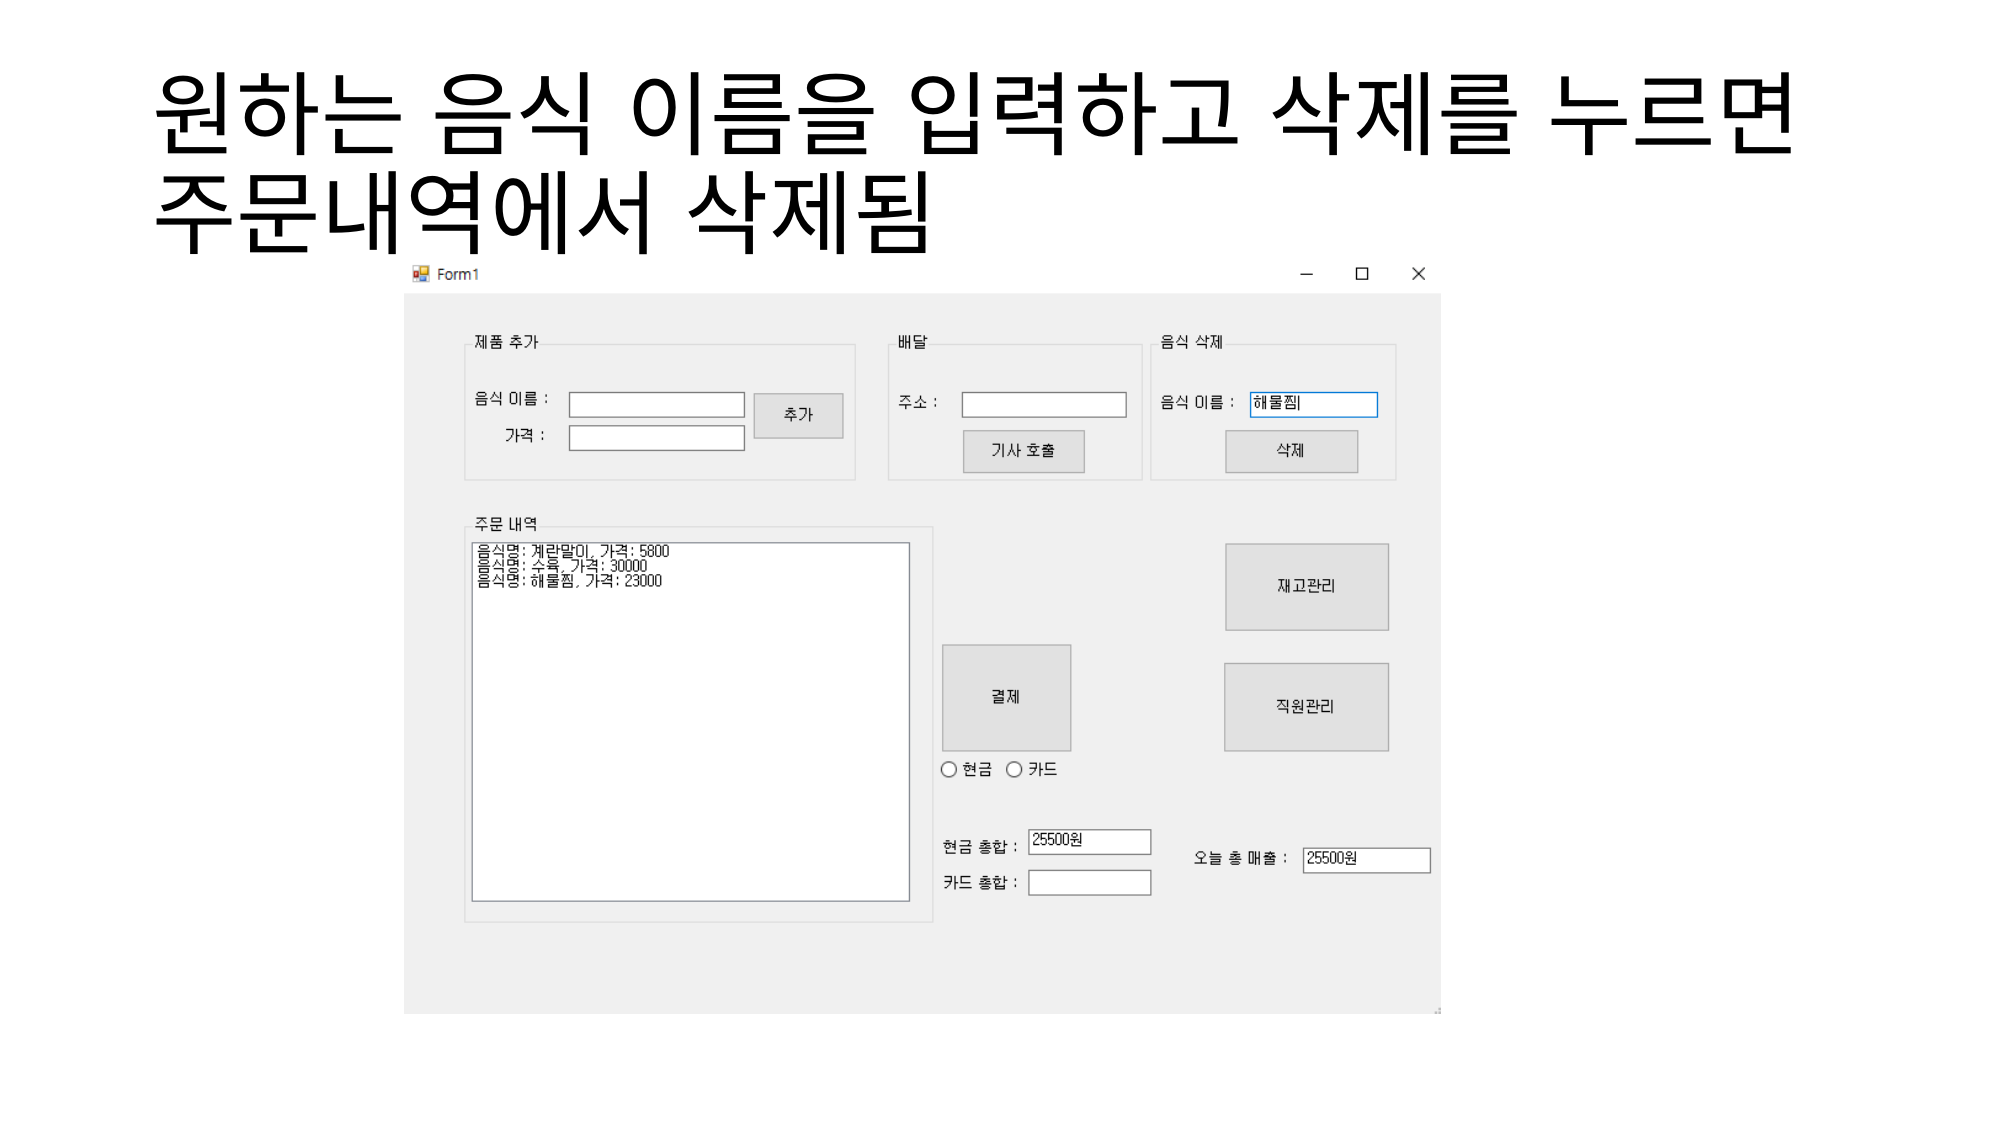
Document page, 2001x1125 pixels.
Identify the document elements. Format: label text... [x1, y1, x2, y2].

title 원하는 음식 이름을 입력하고 삭제를 누르면 주문내역에서 삭제됨 [137, 59, 1863, 278]
picture [404, 259, 1441, 1014]
